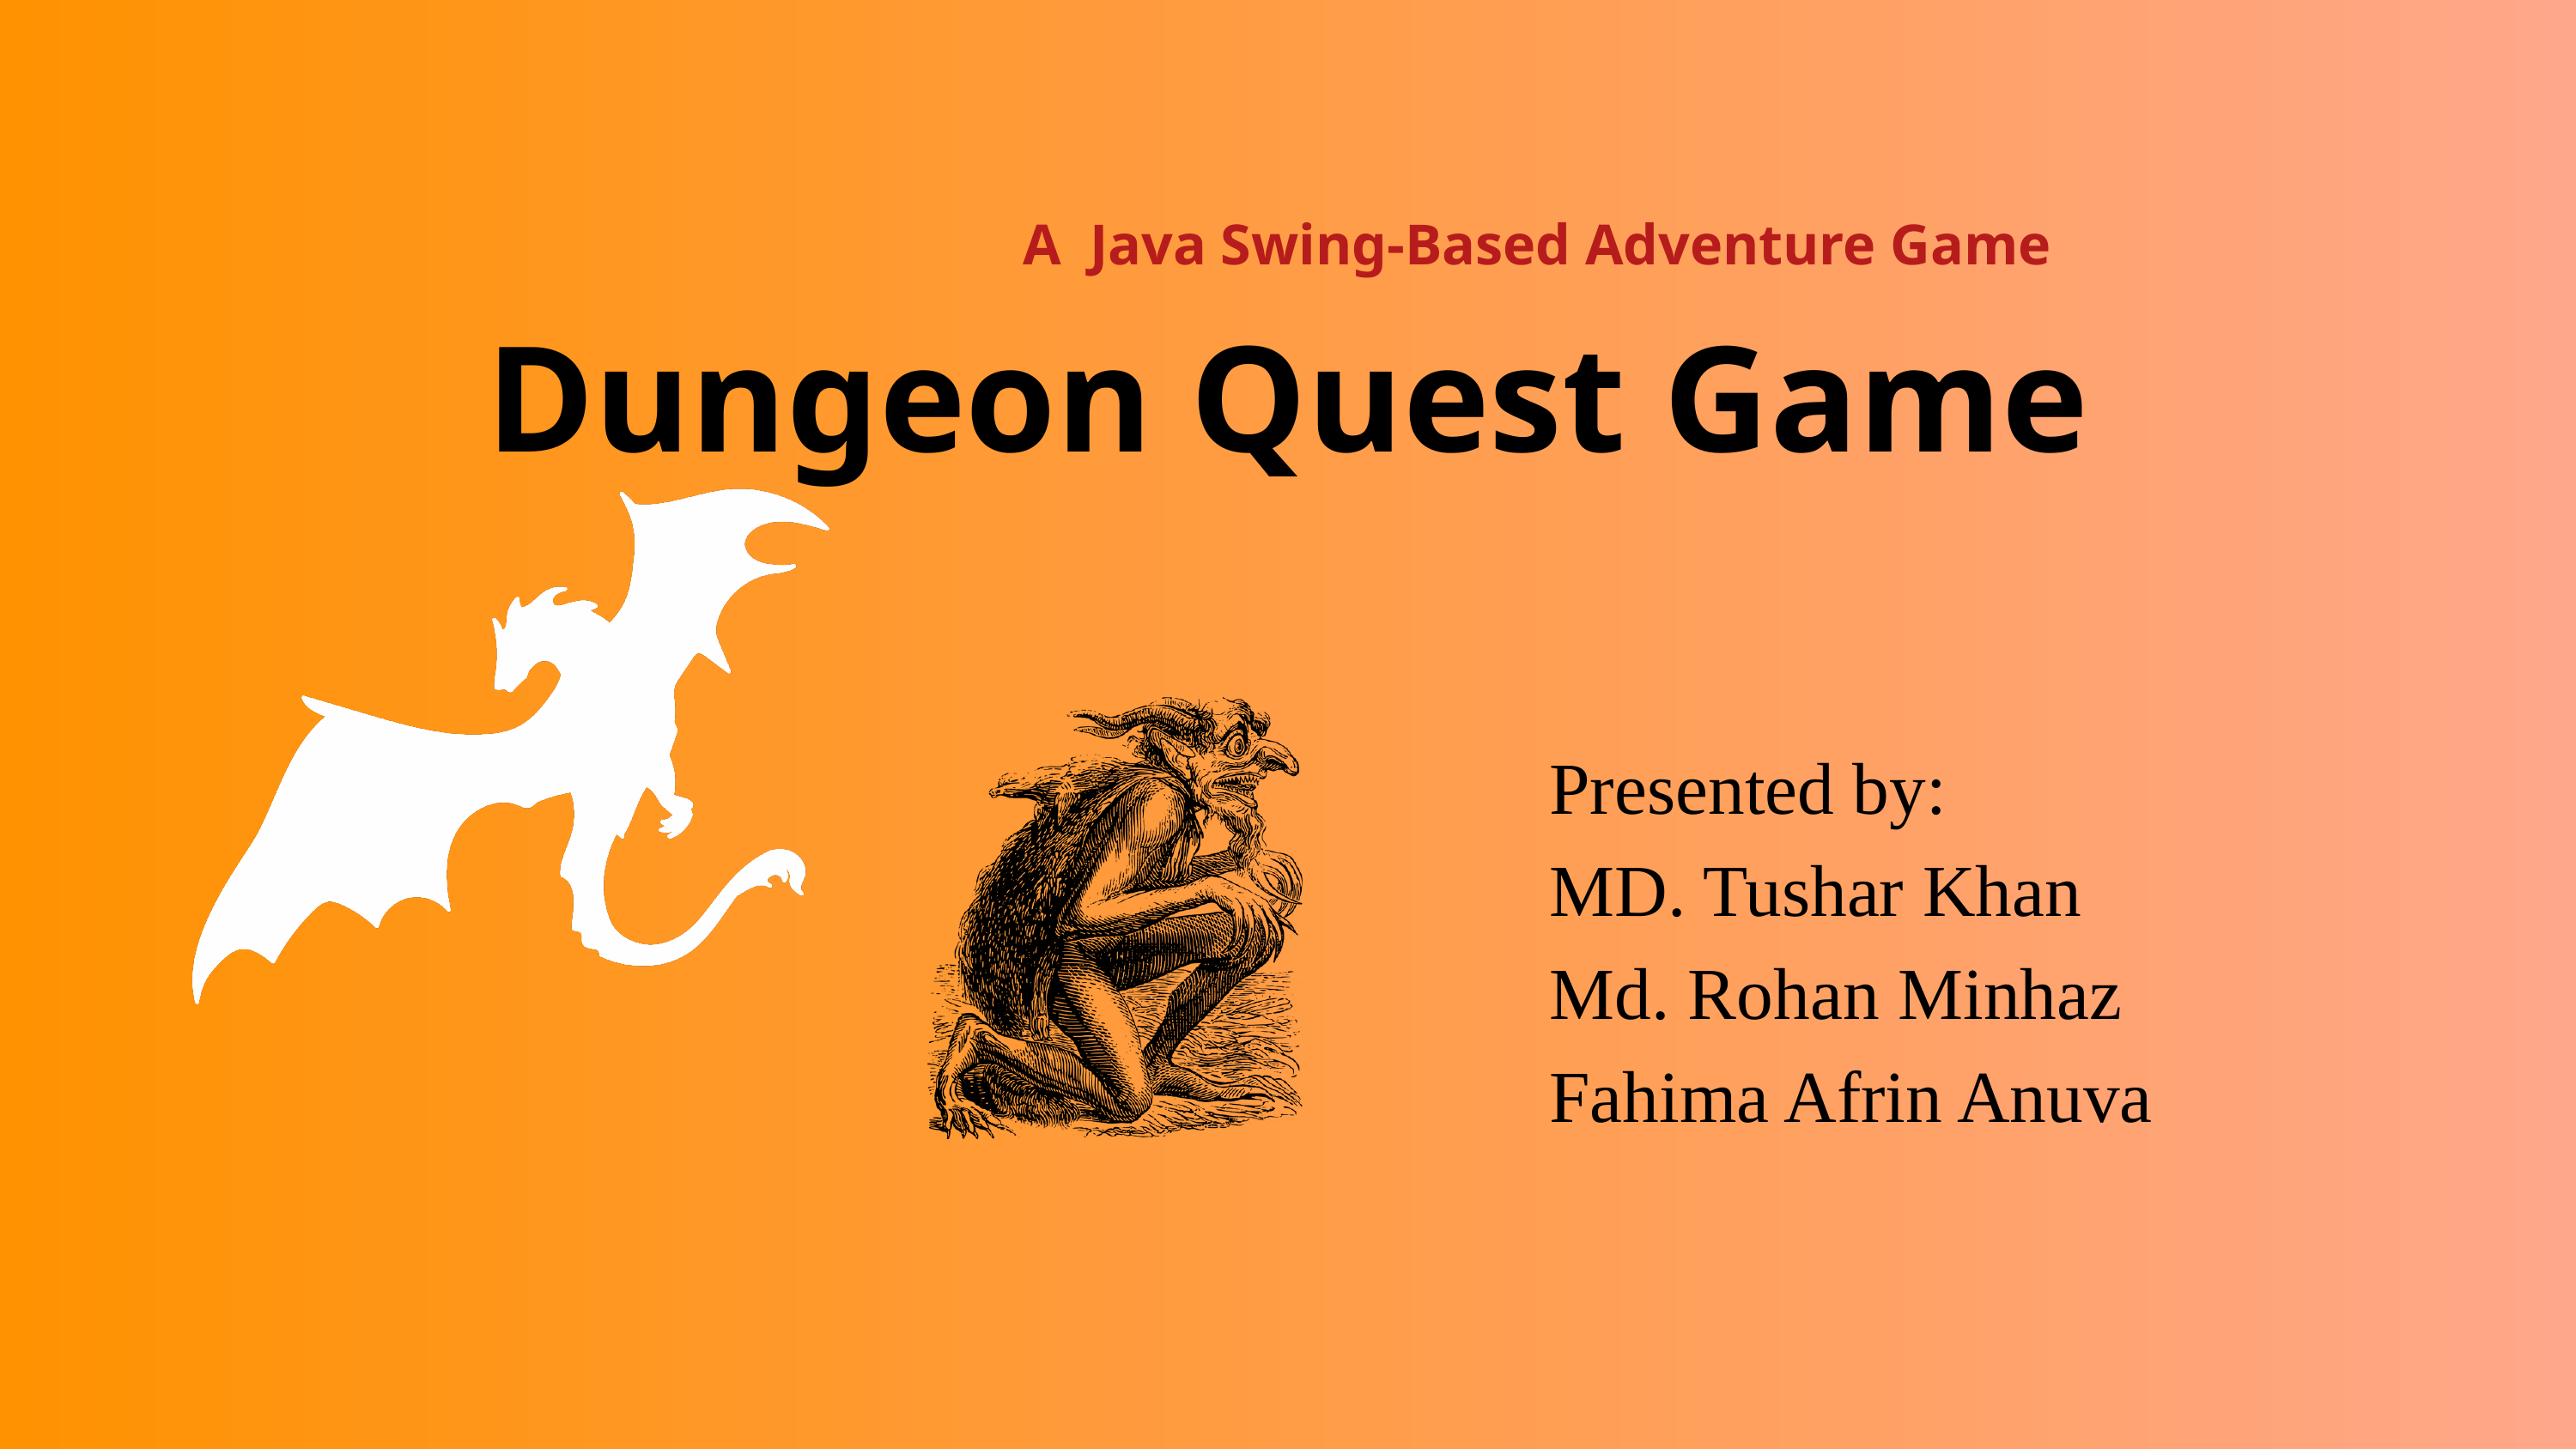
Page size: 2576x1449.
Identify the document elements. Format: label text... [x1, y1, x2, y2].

text_box A Java Swing-Based Adventure Game​ [1023, 197, 2290, 276]
text_box [927, 696, 1303, 1139]
text_box Presented by: MD. Tushar Khan Md. Rohan Minhaz Fahima Afrin Anuva [1549, 725, 2432, 1137]
text_box [186, 486, 829, 1004]
text_box Dungeon Quest Game [325, 327, 2251, 482]
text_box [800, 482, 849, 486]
